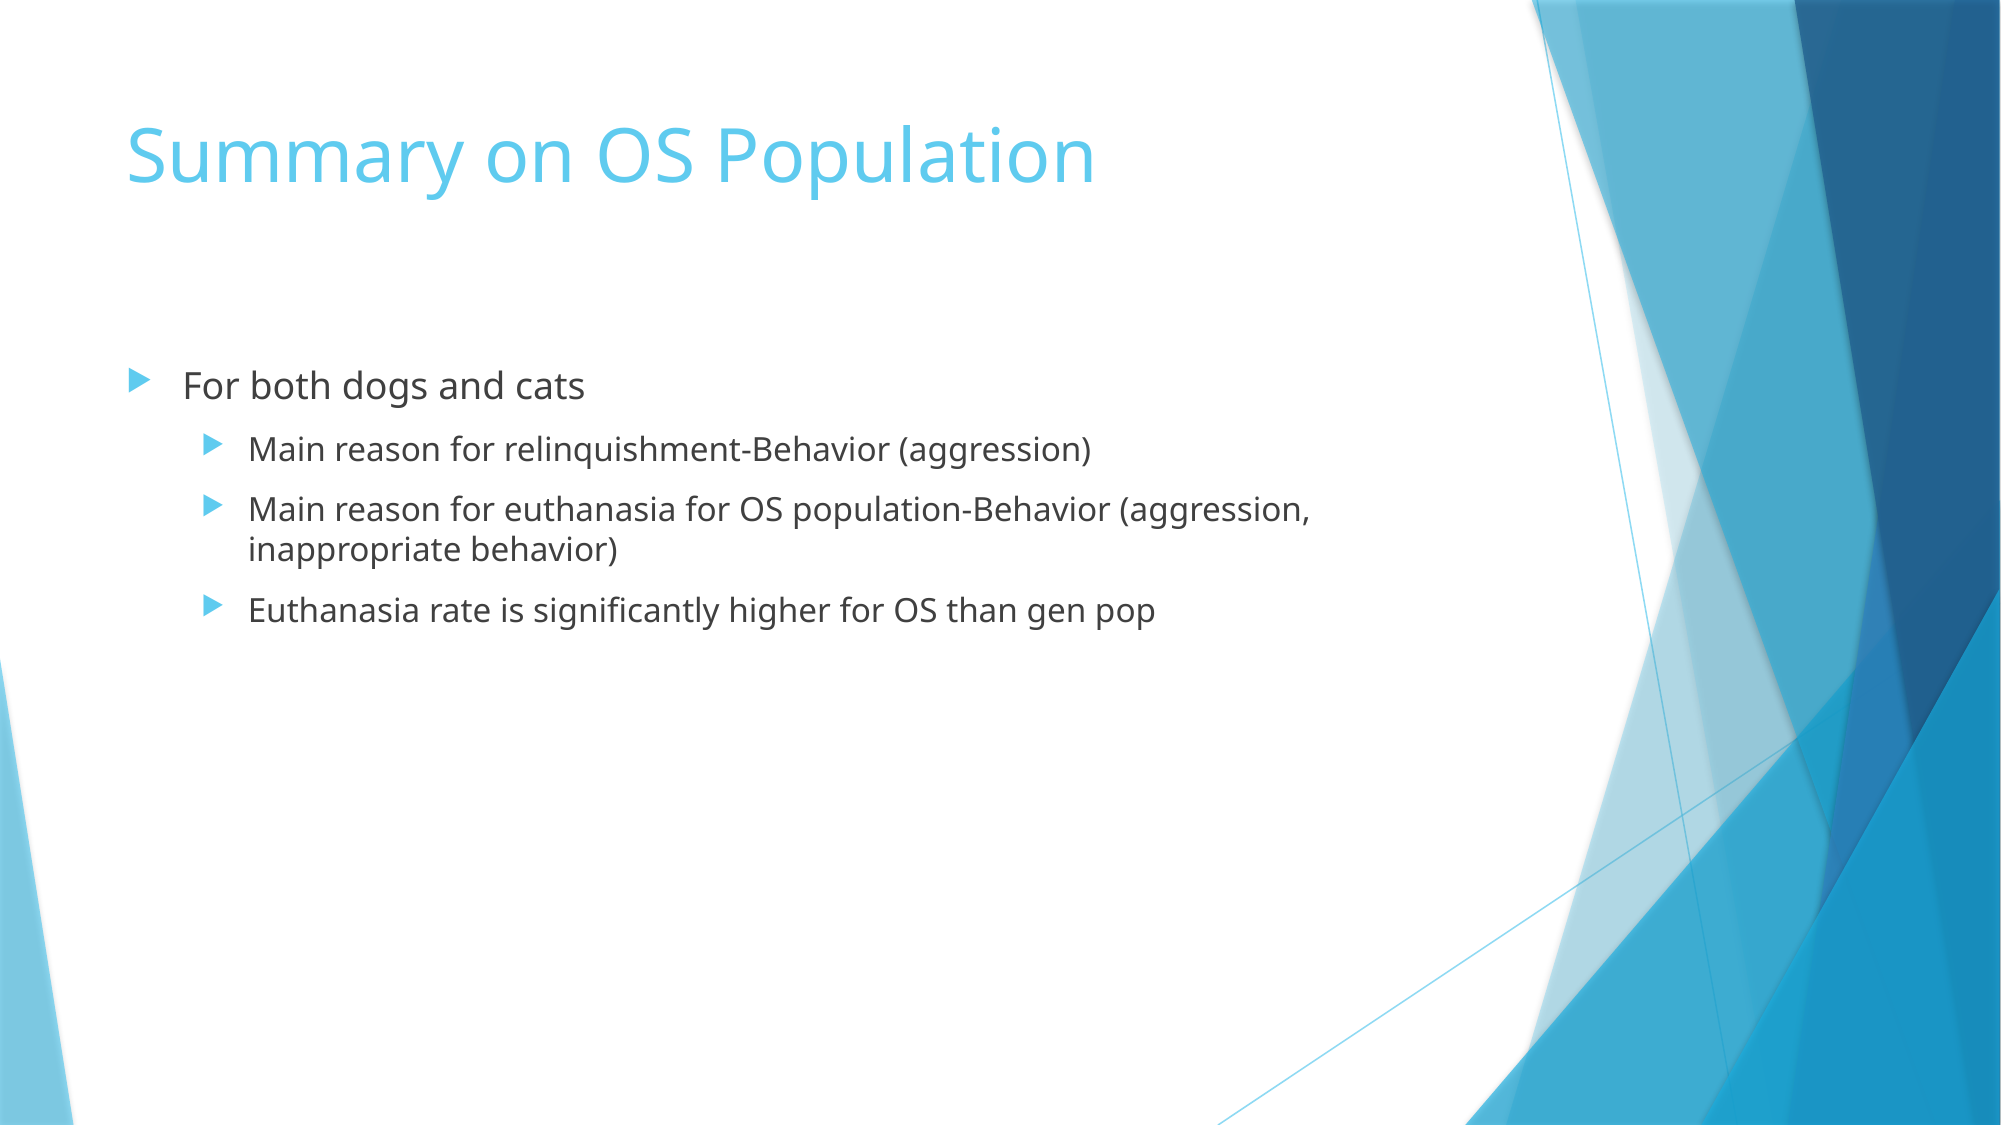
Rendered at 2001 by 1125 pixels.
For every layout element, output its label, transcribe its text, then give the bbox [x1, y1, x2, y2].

title Summary on OS Population [111, 99, 1522, 317]
list For both dogs and cats Main reason for relinquishment-Behavior (aggression) Main reason for euthanasia for OS population-Behavior (aggression, inappropriate behavior) Euthanasia rate is significantly higher for OS than gen pop [111, 354, 1522, 992]
